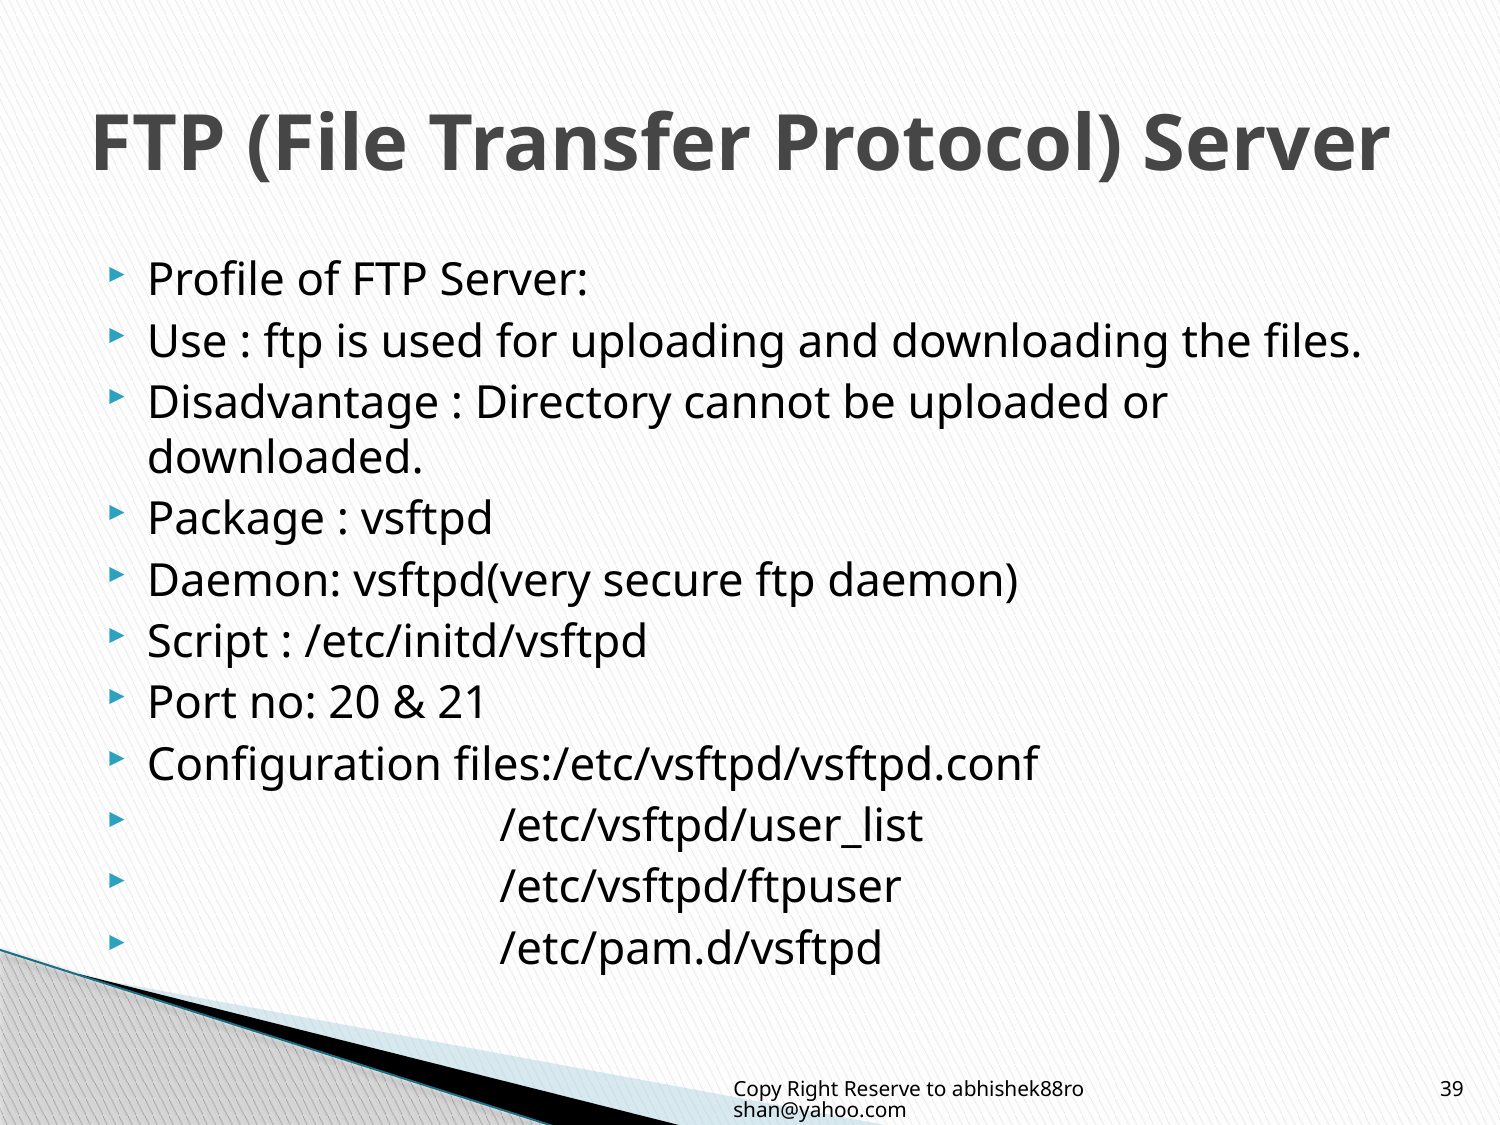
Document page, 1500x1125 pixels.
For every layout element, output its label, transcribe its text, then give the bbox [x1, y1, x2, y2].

title FTP (File Transfer Protocol) Server [75, 45, 1425, 233]
footer Copy Right Reserve to abhishek88roshan@yahoo.com [718, 1051, 1105, 1112]
slide_number 39 [1418, 1051, 1479, 1112]
list Profile of FTP Server: Use : ftp is used for uploading and downloading the files. Disadvantage : Directory cannot be uploaded or downloaded. Package : vsftpd Daemon: vsftpd(very secure ftp daemon) Script : /etc/initd/vsftpd Port no: 20 & 21 Configuration files:/etc/vsftpd/vsftpd.conf /etc/vsftpd/user_list /etc/vsftpd/ftpuser /etc/pam.d/vsftpd [75, 243, 1425, 986]
